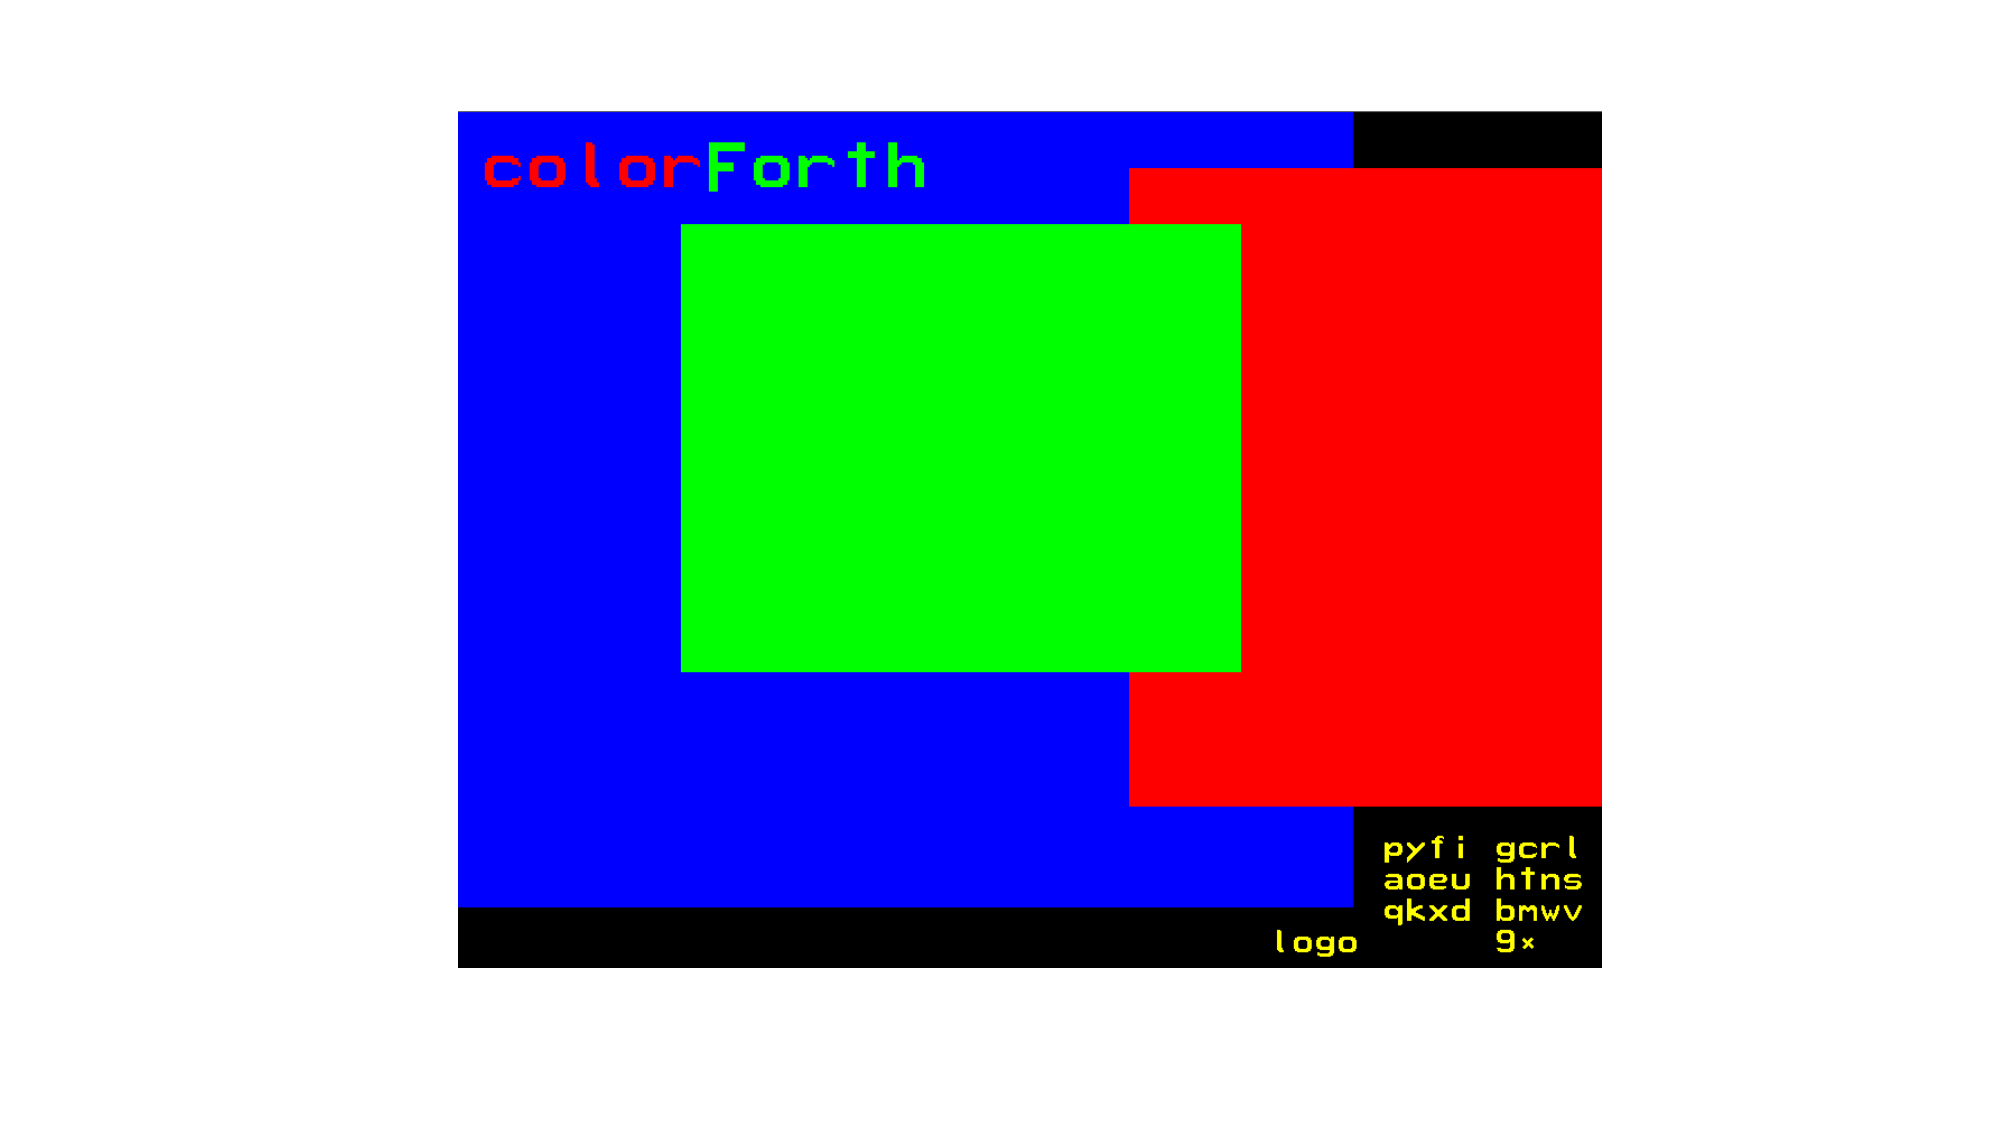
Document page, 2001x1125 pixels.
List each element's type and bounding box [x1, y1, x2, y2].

picture [458, 111, 1602, 969]
